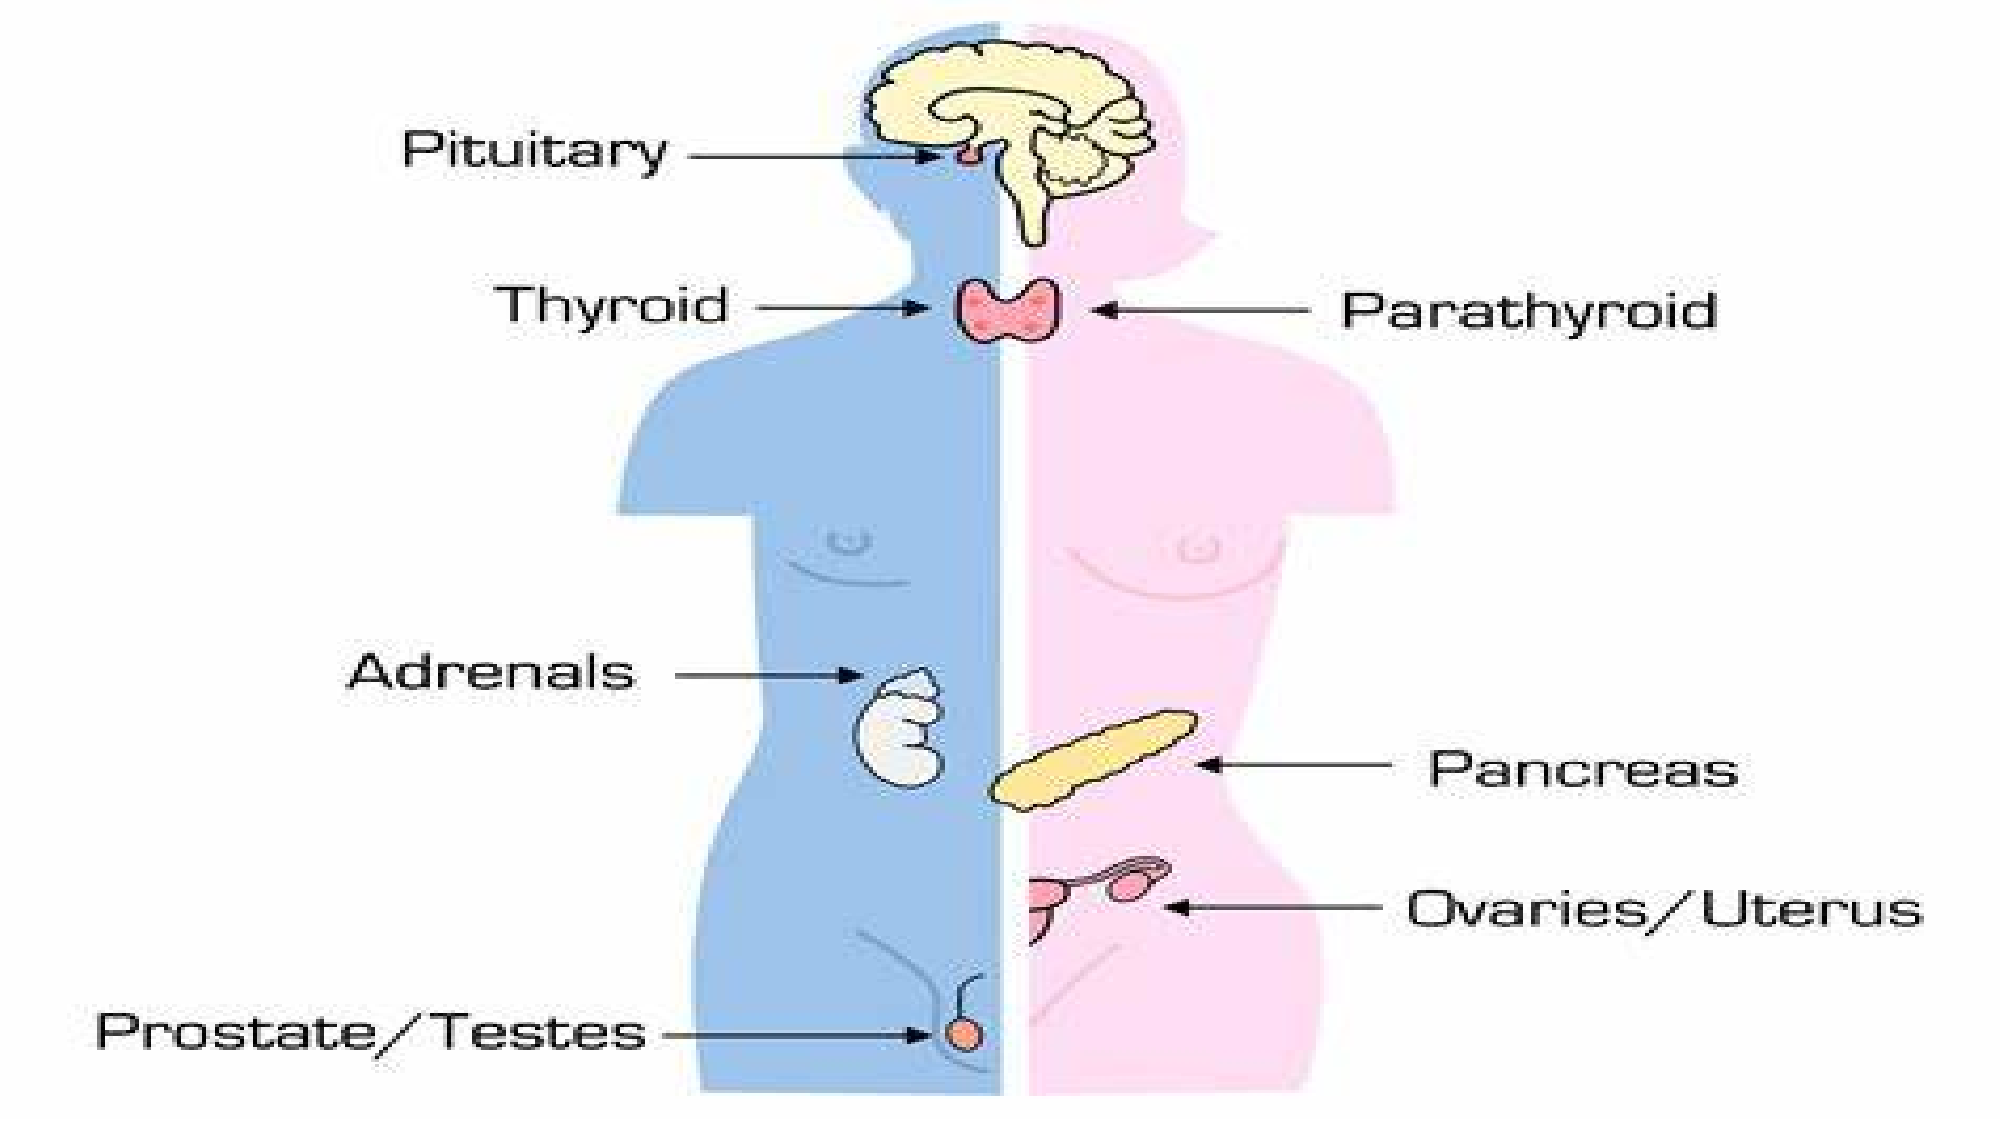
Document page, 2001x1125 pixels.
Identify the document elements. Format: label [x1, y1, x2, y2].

list [0, 0, 2000, 1125]
